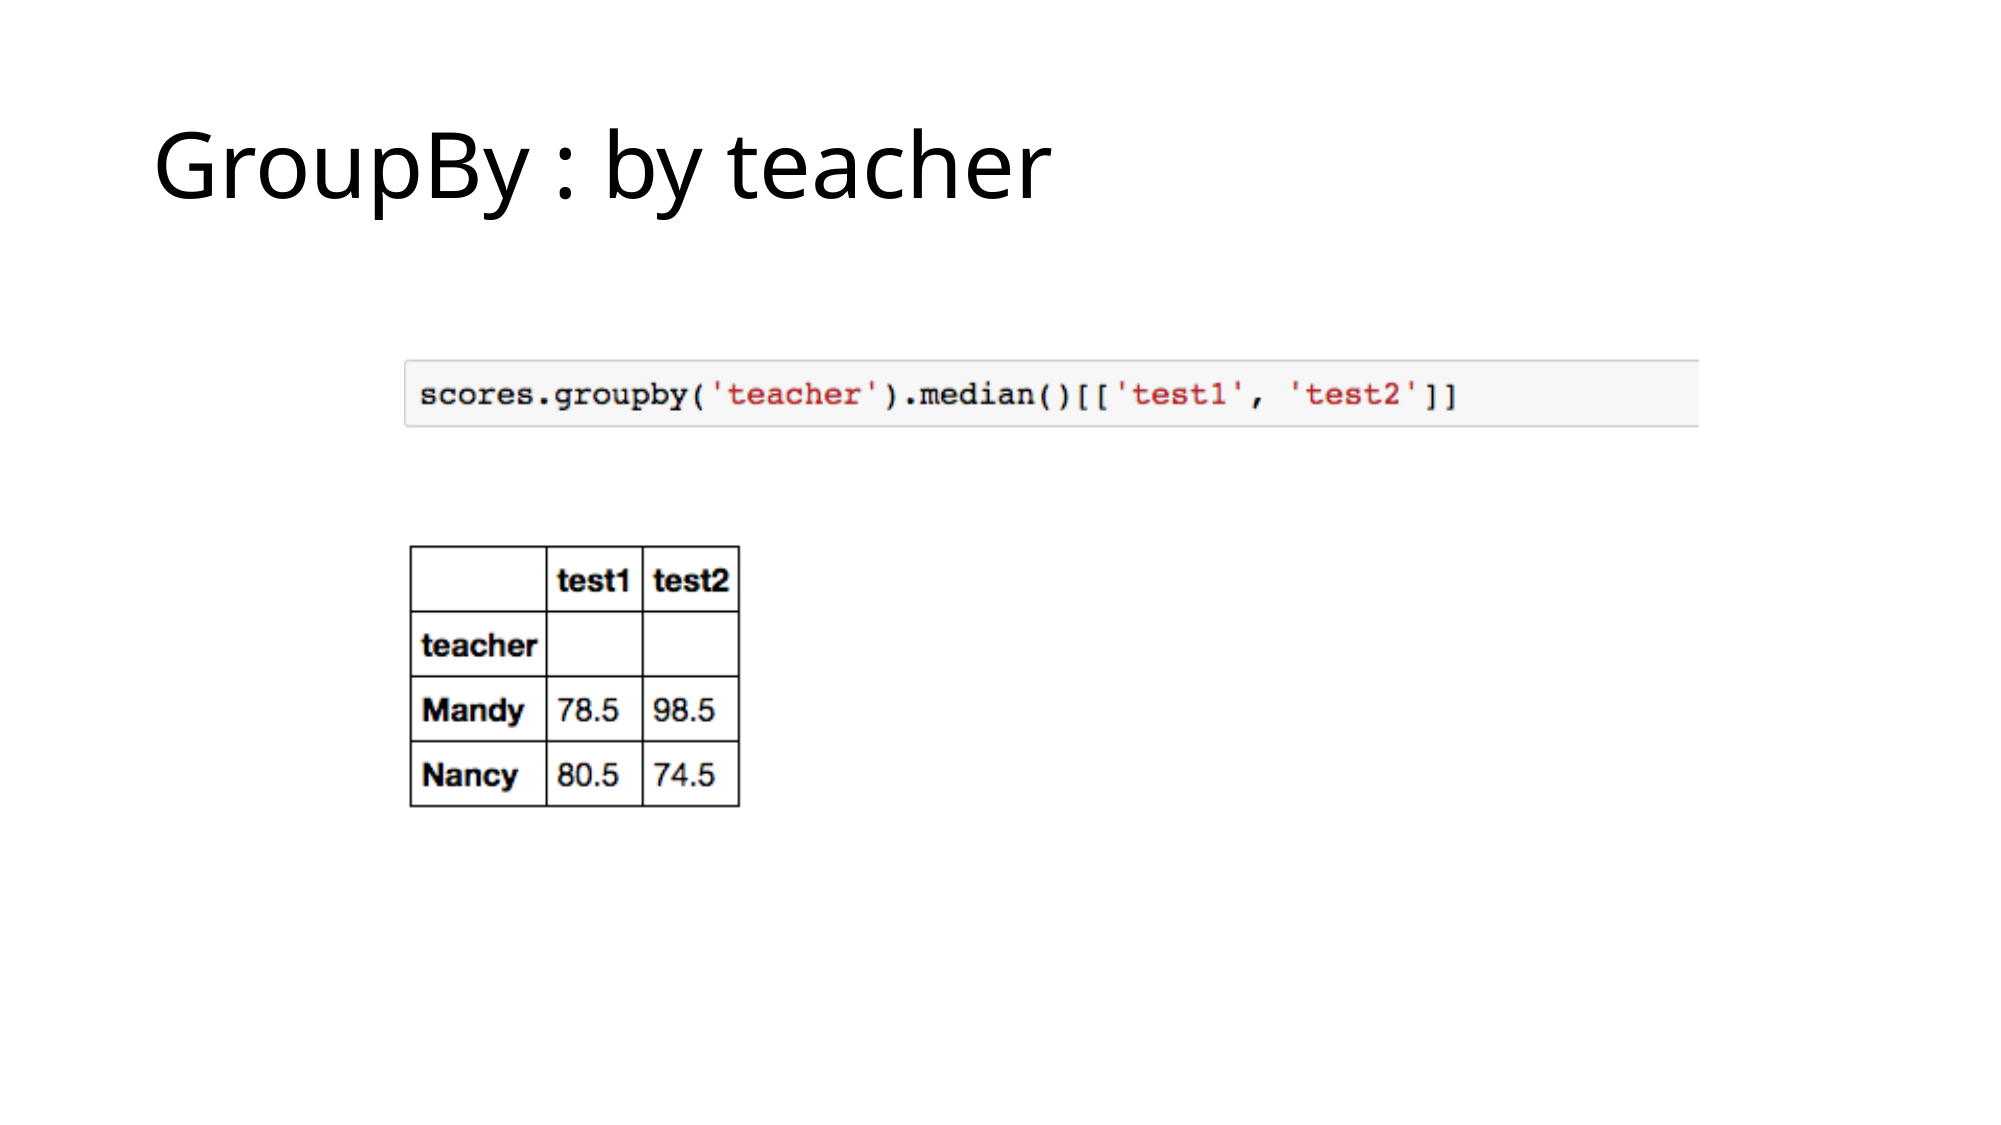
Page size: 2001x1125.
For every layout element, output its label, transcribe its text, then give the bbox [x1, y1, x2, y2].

picture [404, 542, 753, 816]
title GroupBy : by teacher [137, 59, 1863, 278]
picture [404, 358, 1699, 430]
